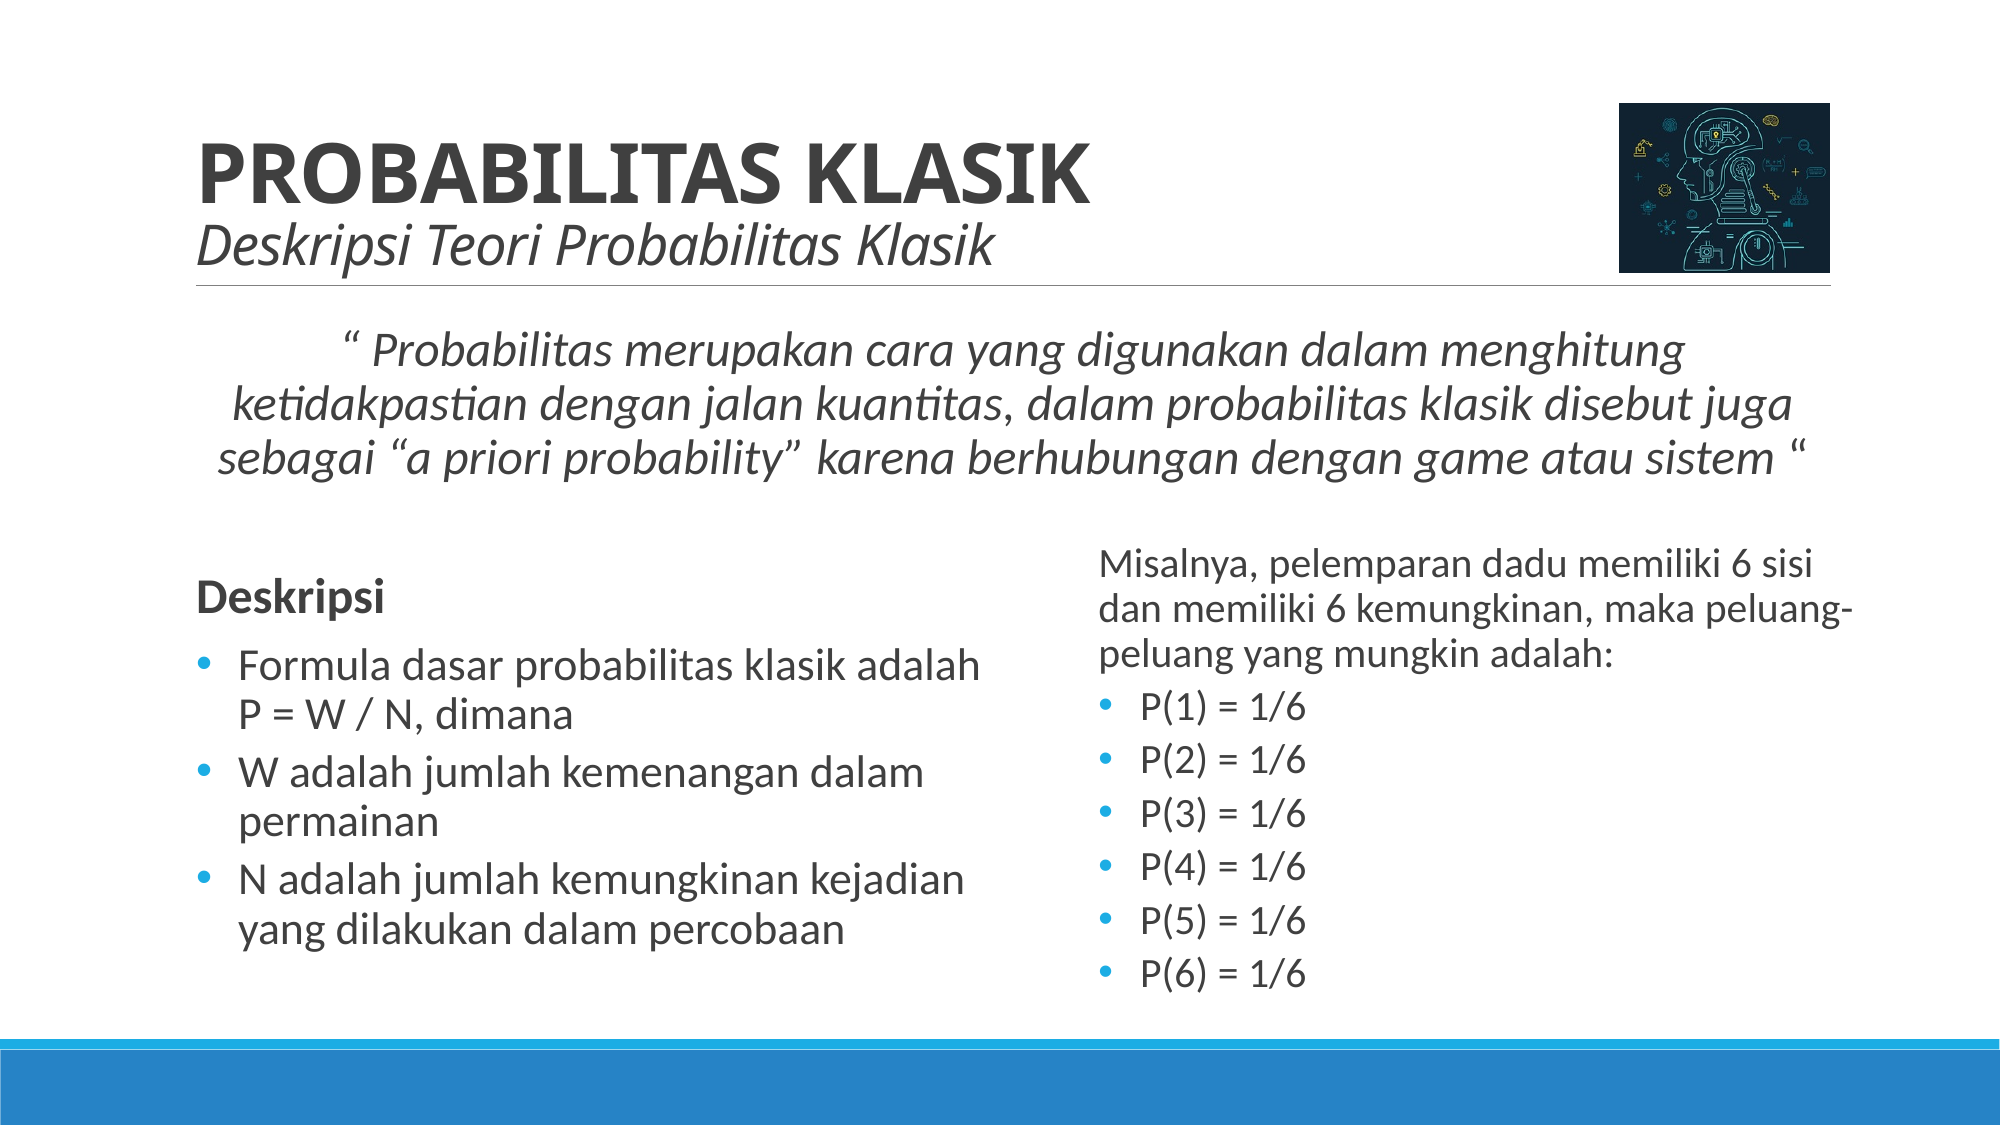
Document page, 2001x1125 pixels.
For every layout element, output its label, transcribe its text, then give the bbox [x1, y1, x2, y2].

text_box “ Probabilitas merupakan cara yang digunakan dalam menghitung ketidakpastian dengan jalan kuantitas, dalam probabilitas klasik disebut juga sebagai “a priori probability” karena berhubungan dengan game atau sistem “ [179, 315, 1830, 506]
picture [1618, 102, 1831, 273]
text_box Misalnya, pelemparan dadu memiliki 6 sisi dan memiliki 6 kemungkinan, maka peluang-peluang yang mungkin adalah: P(1) = 1/6 P(2) = 1/6 P(3) = 1/6 P(4) = 1/6 P(5) = 1/6 P(6) = 1/6 [1082, 533, 1857, 993]
title PROBABILITAS KLASIK Deskripsi Teori Probabilitas Klasik [180, 47, 1830, 285]
text_box Deskripsi Formula dasar probabilitas klasik adalah P = W / N, dimana W adalah jumlah kemenangan dalam permainan N adalah jumlah kemungkinan kejadian yang dilakukan dalam percobaan [180, 562, 1000, 999]
